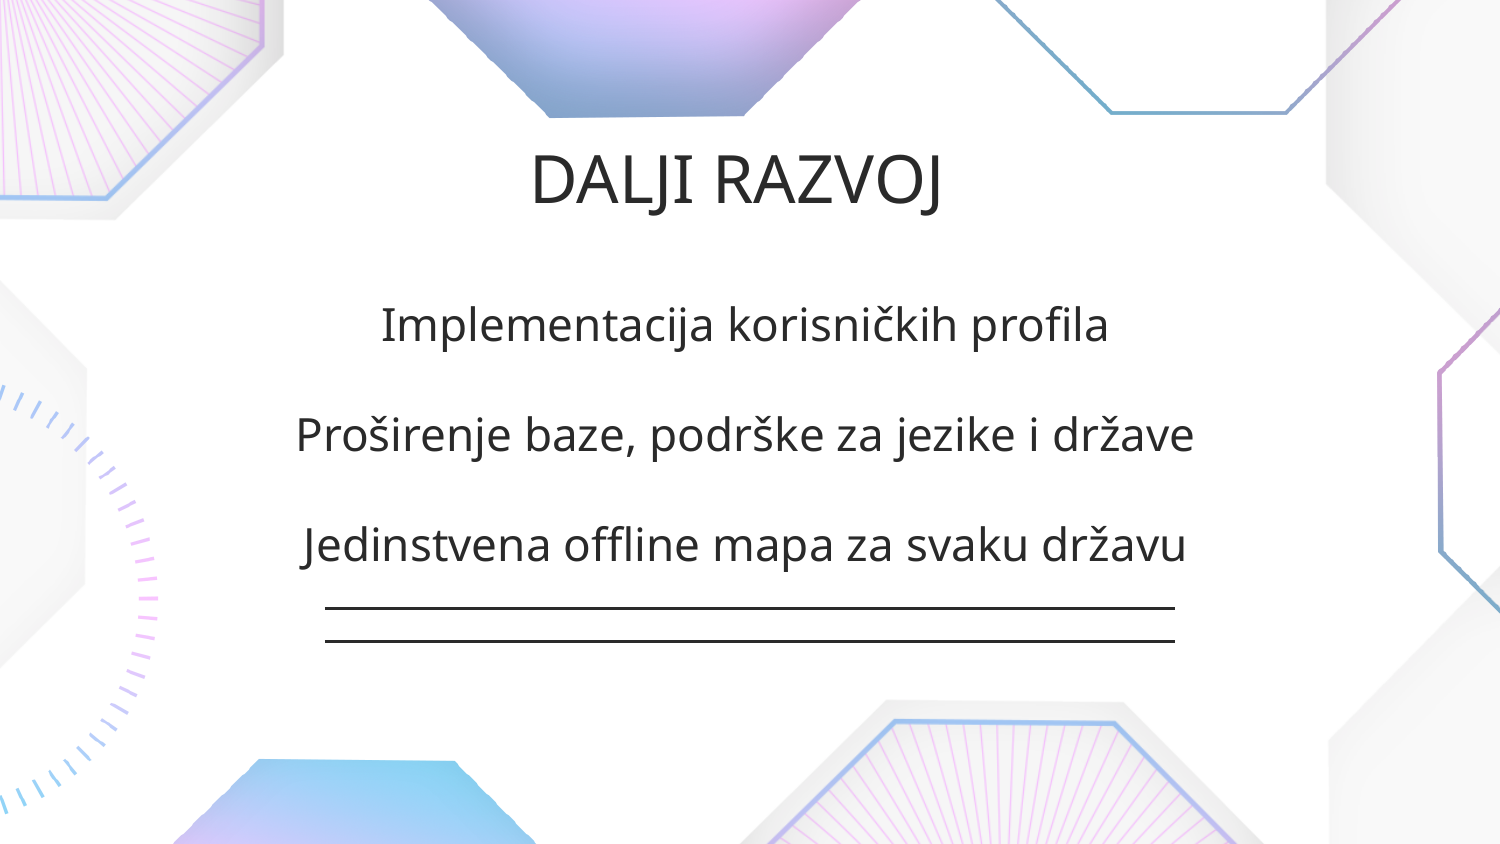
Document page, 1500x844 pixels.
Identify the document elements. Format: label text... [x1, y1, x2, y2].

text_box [116, 691, 1290, 844]
text_box DALJI RAZVOJ [299, 121, 1305, 216]
subtitle Implementacija korisničkih profila Proširenje baze, podrške za jezike i države Jedinstvena offline mapa za svaku državu [299, 280, 1258, 690]
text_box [407, 0, 1419, 121]
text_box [0, 0, 295, 837]
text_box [1310, 0, 1500, 844]
